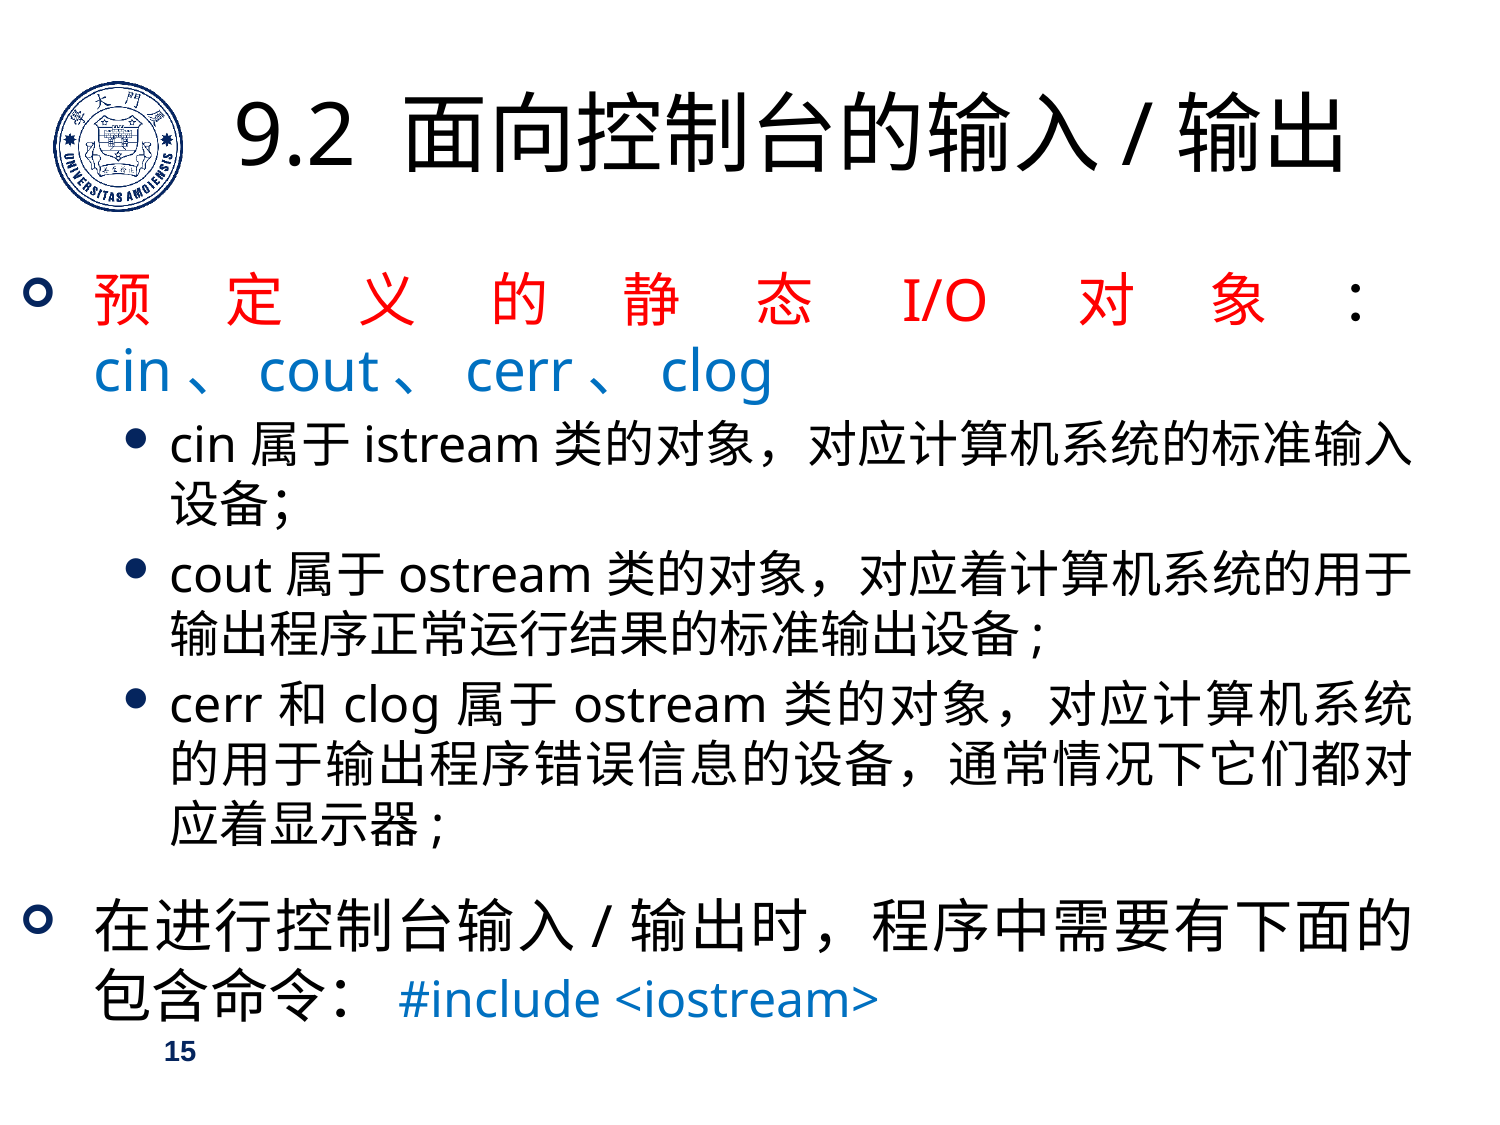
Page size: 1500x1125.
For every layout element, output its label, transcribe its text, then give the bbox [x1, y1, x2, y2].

list 预定义的静态I/O对象：cin、cout、cerr、clog cin属于istream类的对象，对应计算机系统的标准输入设备； cout属于ostream类的对象，对应着计算机系统的用于输出程序正常运行结果的标准输出设备; cerr和clog属于ostream类的对象，对应计算机系统的用于输出程序错误信息的设备，通常情况下它们都对应着显示器; 在进行控制台输入/输出时，程序中需要有下面的包含命令：#include <iostream> [4, 255, 1430, 982]
picture [53, 81, 183, 212]
title 9.2 面向控制台的输入/输出 [218, 84, 1430, 177]
slide_number 15 [148, 1024, 462, 1101]
